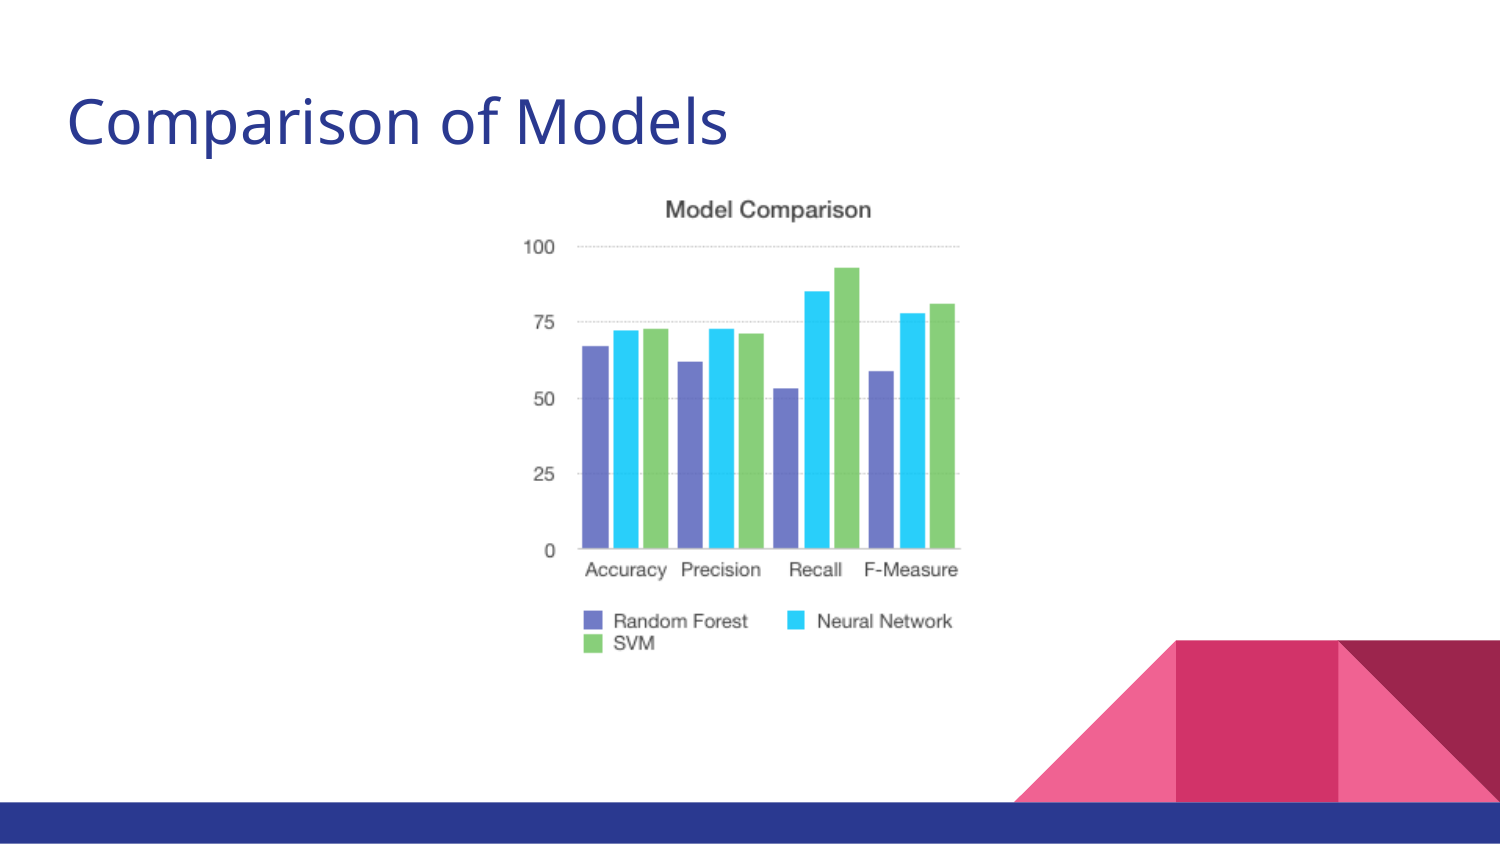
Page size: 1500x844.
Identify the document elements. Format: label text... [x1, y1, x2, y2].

picture [501, 171, 999, 673]
title Comparison of Models [51, 67, 1449, 167]
